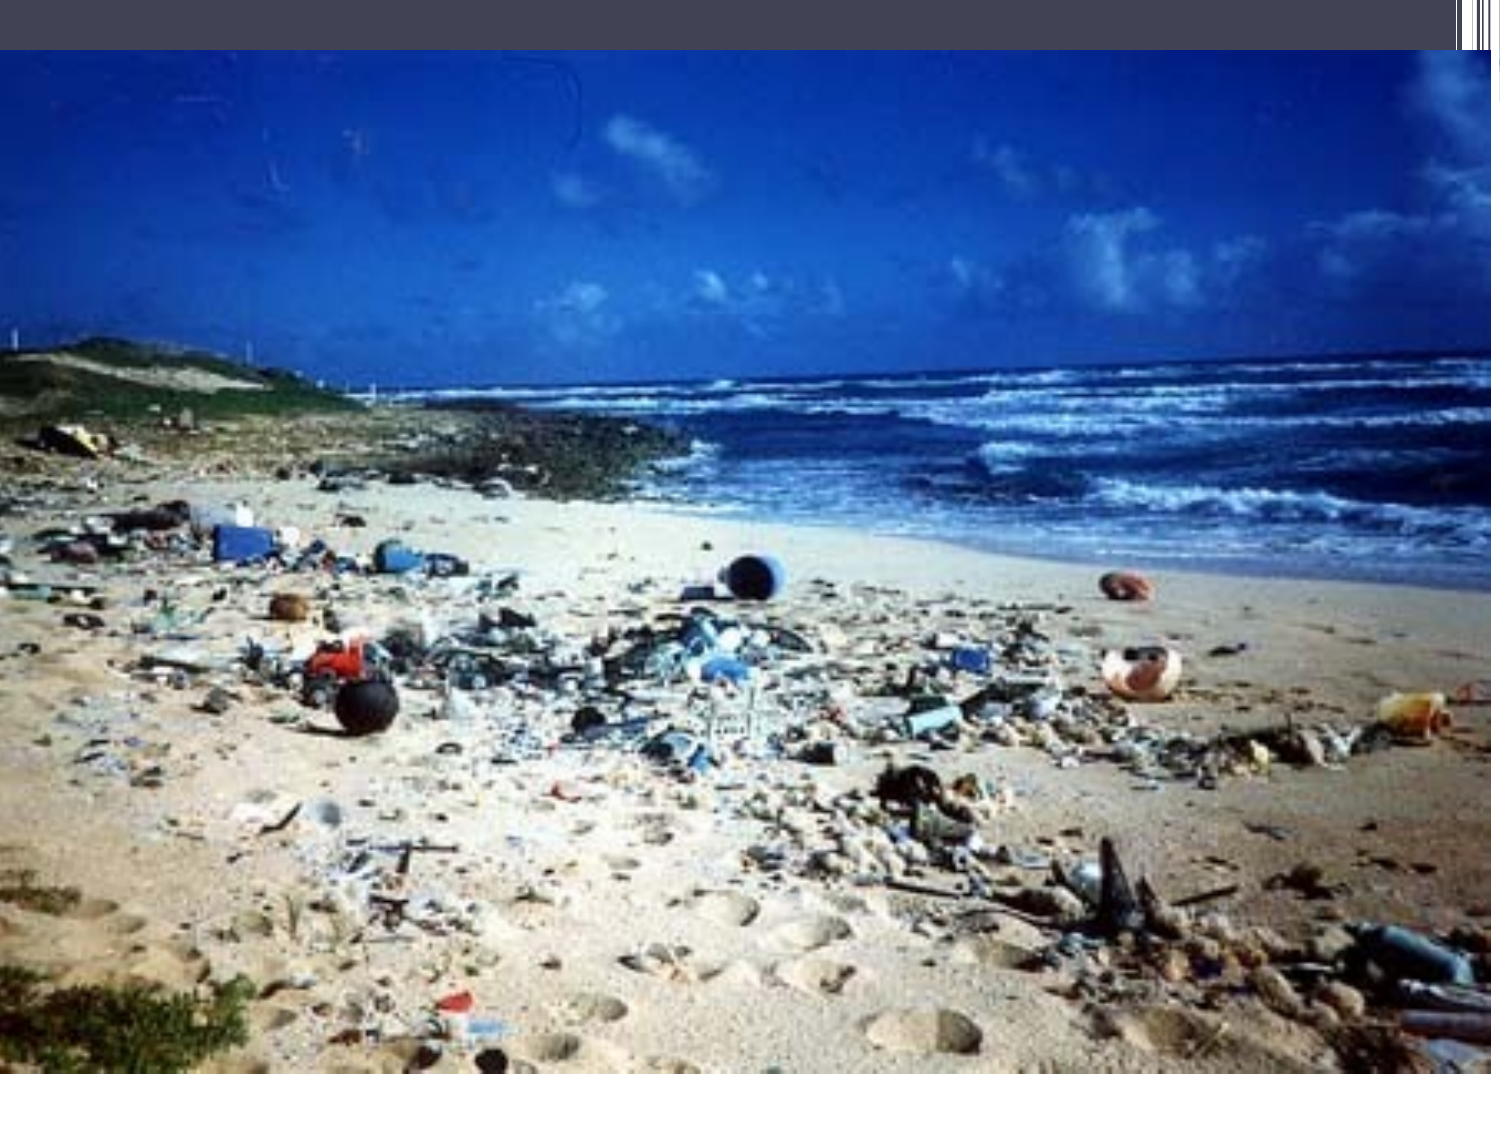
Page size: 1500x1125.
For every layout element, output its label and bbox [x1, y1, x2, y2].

text_box [0, 50, 1491, 1074]
